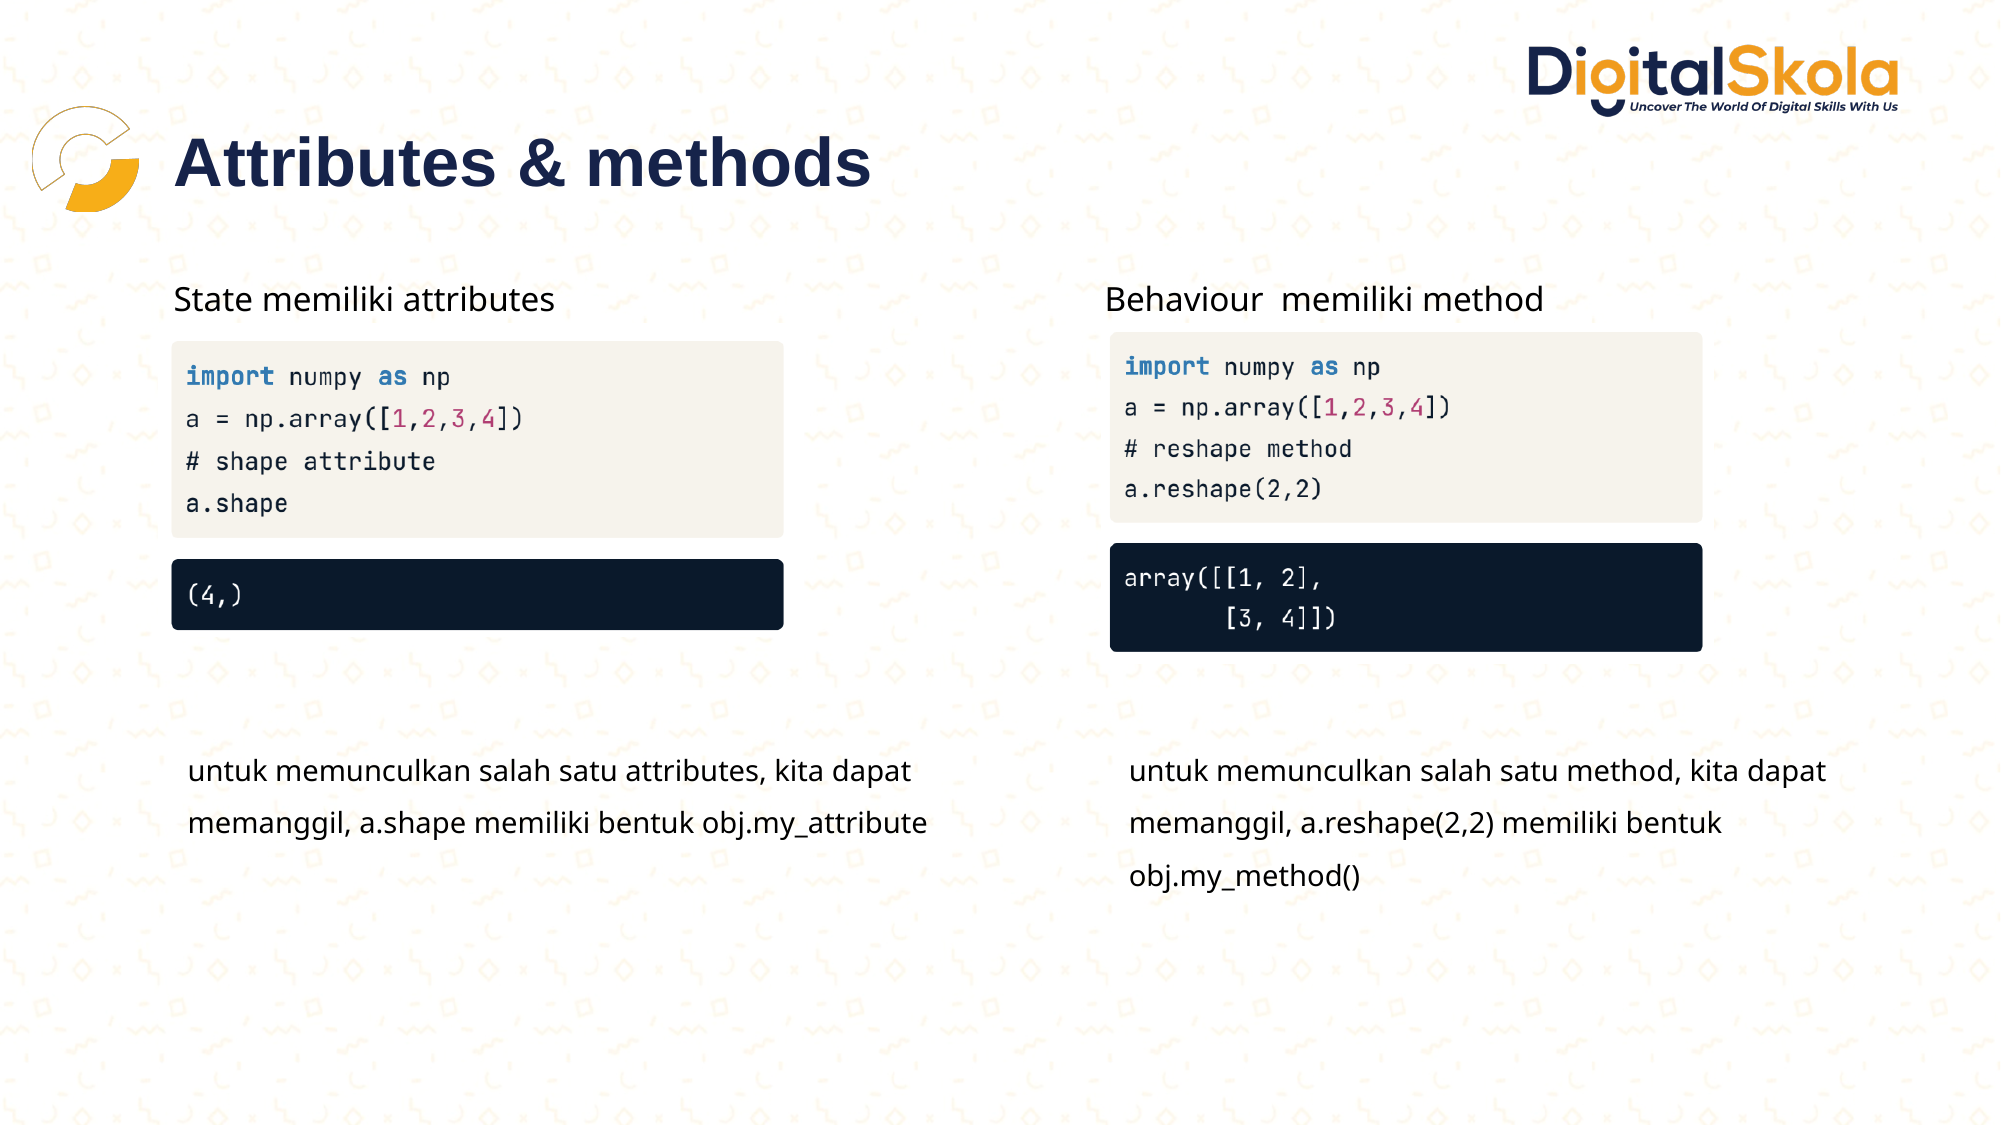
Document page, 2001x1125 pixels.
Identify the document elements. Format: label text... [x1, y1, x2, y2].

text_box Attributes & methods [158, 79, 1212, 197]
picture [0, 0, 2001, 1125]
text_box untuk memunculkan salah satu attributes, kita dapat memanggil, a.shape memiliki bentuk obj.my_attribute [172, 719, 976, 855]
text_box untuk memunculkan salah satu method, kita dapat memanggil, a.reshape(2,2) memiliki bentuk obj.my_method() [1113, 719, 1918, 908]
text_box State memiliki attributes [158, 243, 637, 321]
text_box Behaviour memiliki method [1089, 243, 1918, 334]
